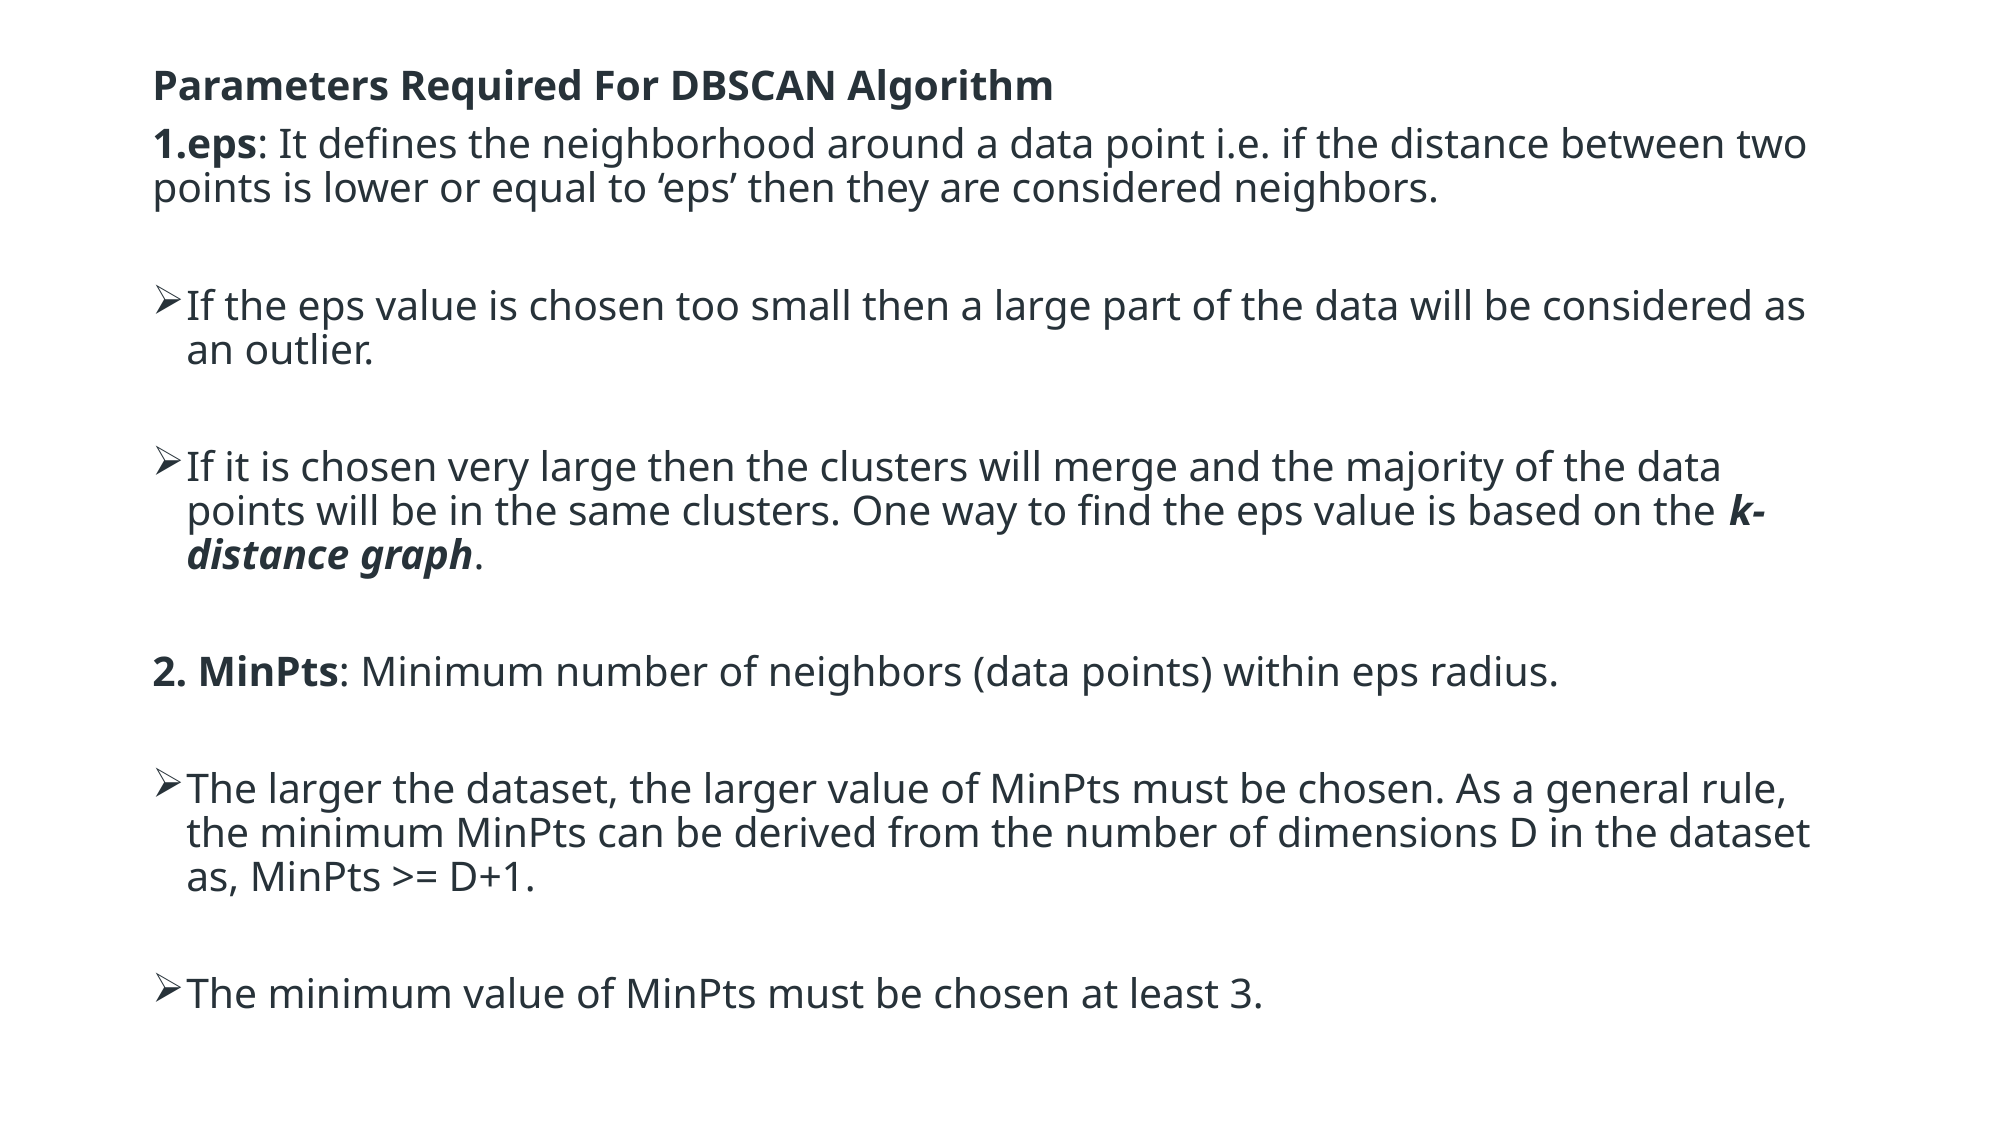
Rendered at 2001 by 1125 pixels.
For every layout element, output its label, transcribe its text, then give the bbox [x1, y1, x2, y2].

list Parameters Required For DBSCAN Algorithm 1.eps: It defines the neighborhood around a data point i.e. if the distance between two points is lower or equal to ‘eps’ then they are considered neighbors. If the eps value is chosen too small then a large part of the data will be considered as an outlier. If it is chosen very large then the clusters will merge and the majority of the data points will be in the same clusters. One way to find the eps value is based on the k-distance graph. 2. MinPts: Minimum number of neighbors (data points) within eps radius. The larger the dataset, the larger value of MinPts must be chosen. As a general rule, the minimum MinPts can be derived from the number of dimensions D in the dataset as, MinPts >= D+1. The minimum value of MinPts must be chosen at least 3. [137, 57, 1863, 1080]
